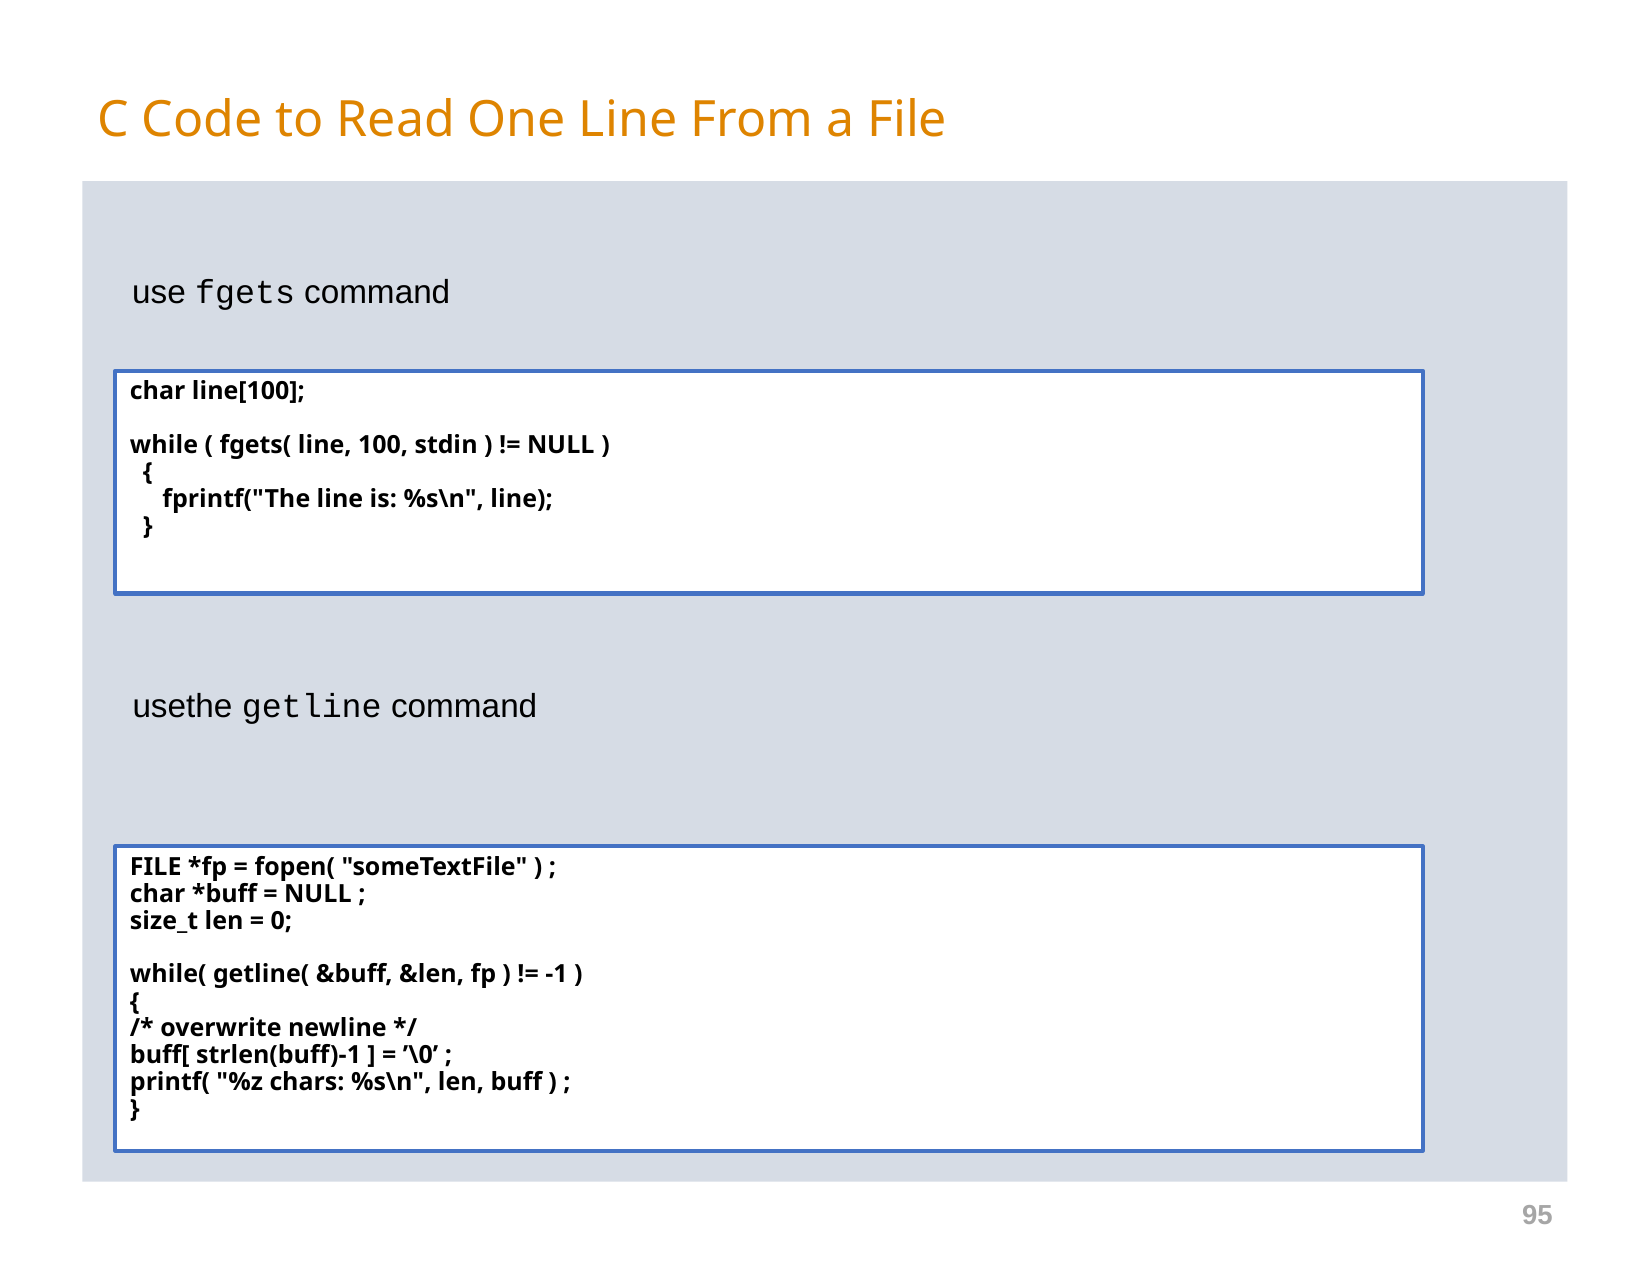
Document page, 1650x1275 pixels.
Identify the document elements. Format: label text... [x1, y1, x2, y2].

slide_number 95 [1182, 1184, 1568, 1250]
title C Code to Read One Line From a File [82, 51, 1568, 179]
text_box char line[100]; while ( fgets( line, 100, stdin ) != NULL ) { fprintf("The line is: %s\n", line); } [113, 369, 1425, 596]
text_box usethe getline command [117, 681, 553, 732]
text_box use fgets command [117, 267, 466, 319]
text_box FILE *fp = fopen( "someTextFile" ) ; char *buff = NULL ; size_t len = 0; while( getline( &buff, &len, fp ) != -1 ) { /* overwrite newline */ buff[ strlen(buff)-1 ] = ’\0’ ; printf( "%z chars: %s\n", len, buff ) ; } [113, 844, 1425, 1153]
text_box [80, 179, 1569, 1184]
